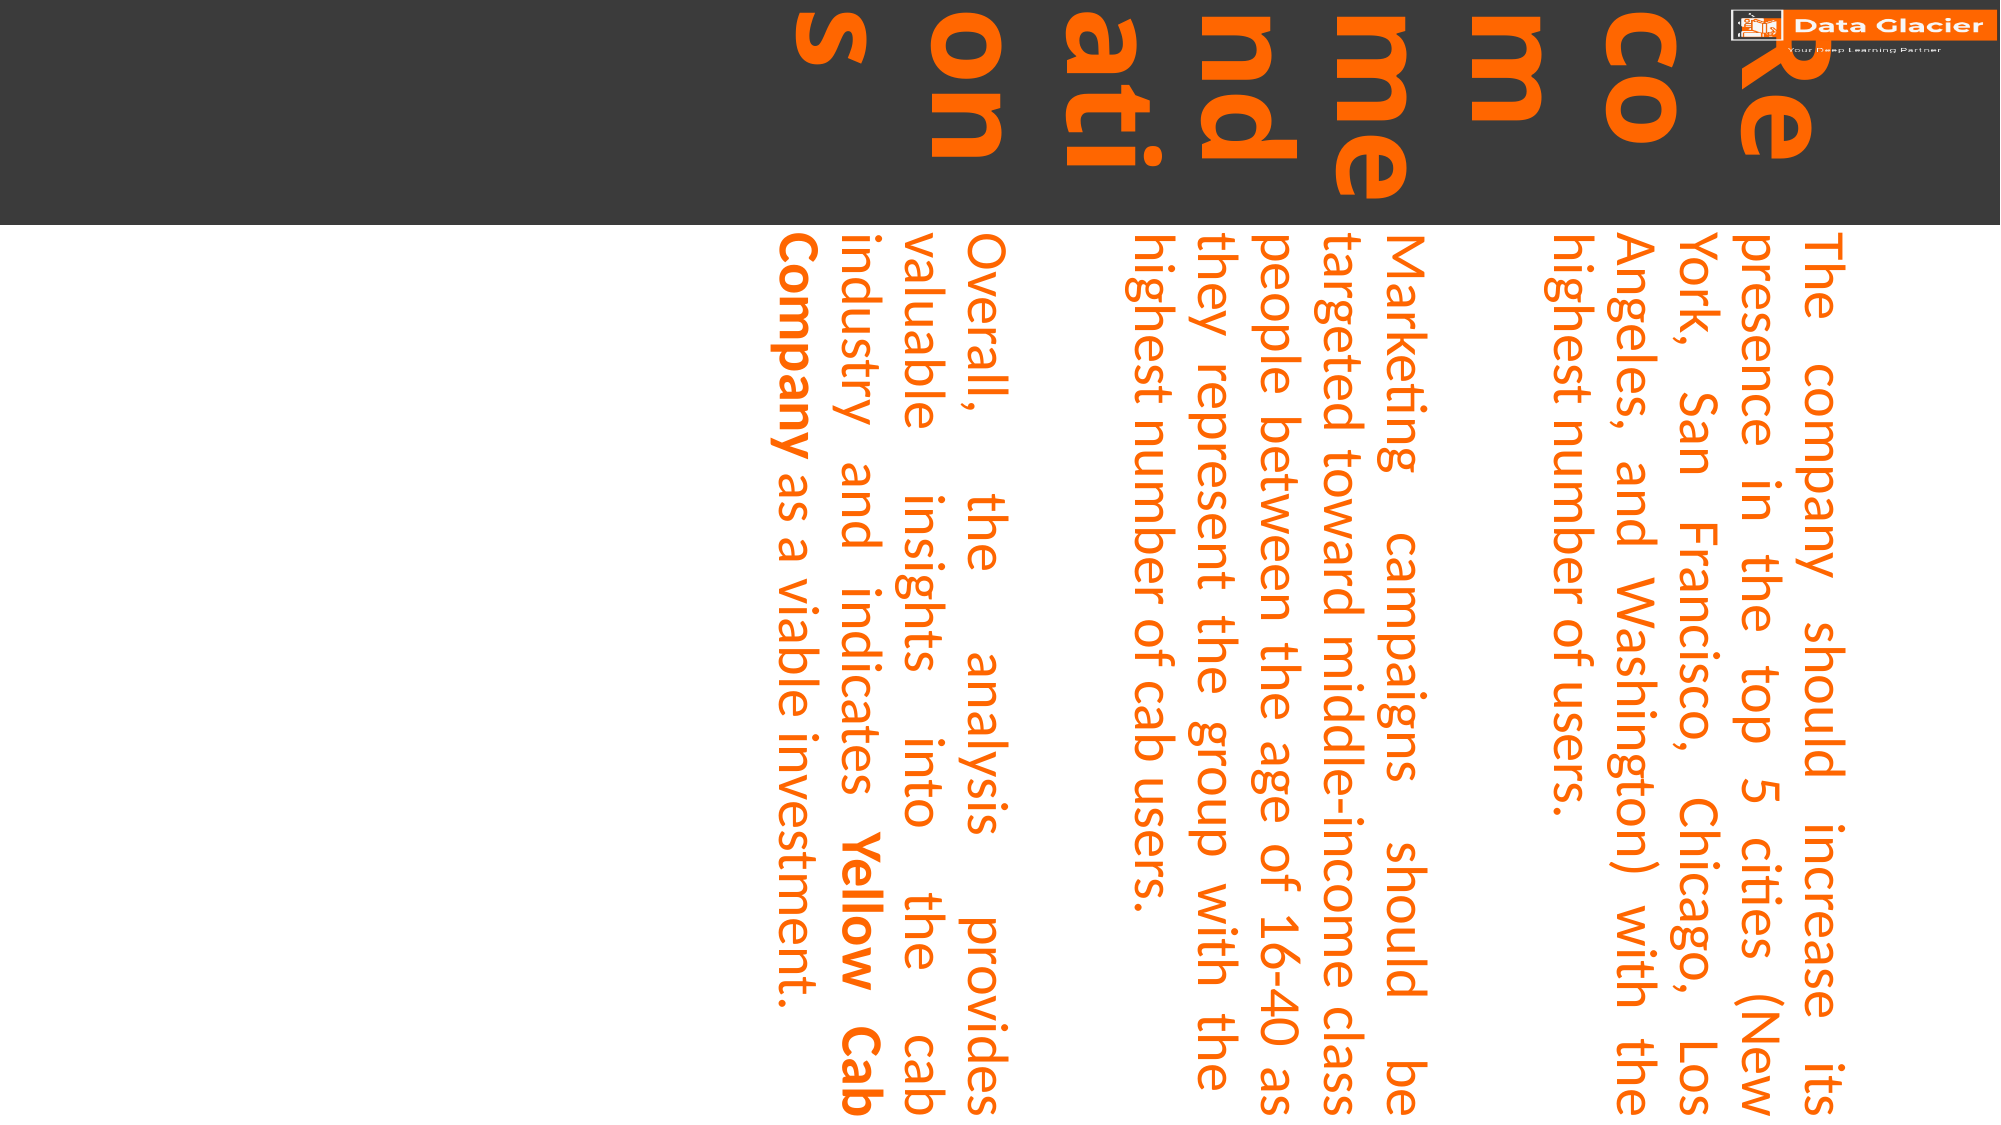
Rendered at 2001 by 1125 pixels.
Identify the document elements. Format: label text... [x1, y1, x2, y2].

subtitle The company should increase its presence in the top 5 cities (New York, San Francisco, Chicago, Los Angeles, and Washington) with the highest number of users. Marketing campaigns should be targeted toward middle-income class people between the age of 16-40 as they represent the group with the highest number of cab users. Overall, the analysis provides valuable insights into the cab industry and indicates Yellow Cab Company as a viable investment. [46, 224, 1962, 1125]
picture [1728, 0, 2000, 113]
title Recommendations [0, 0, 2000, 225]
